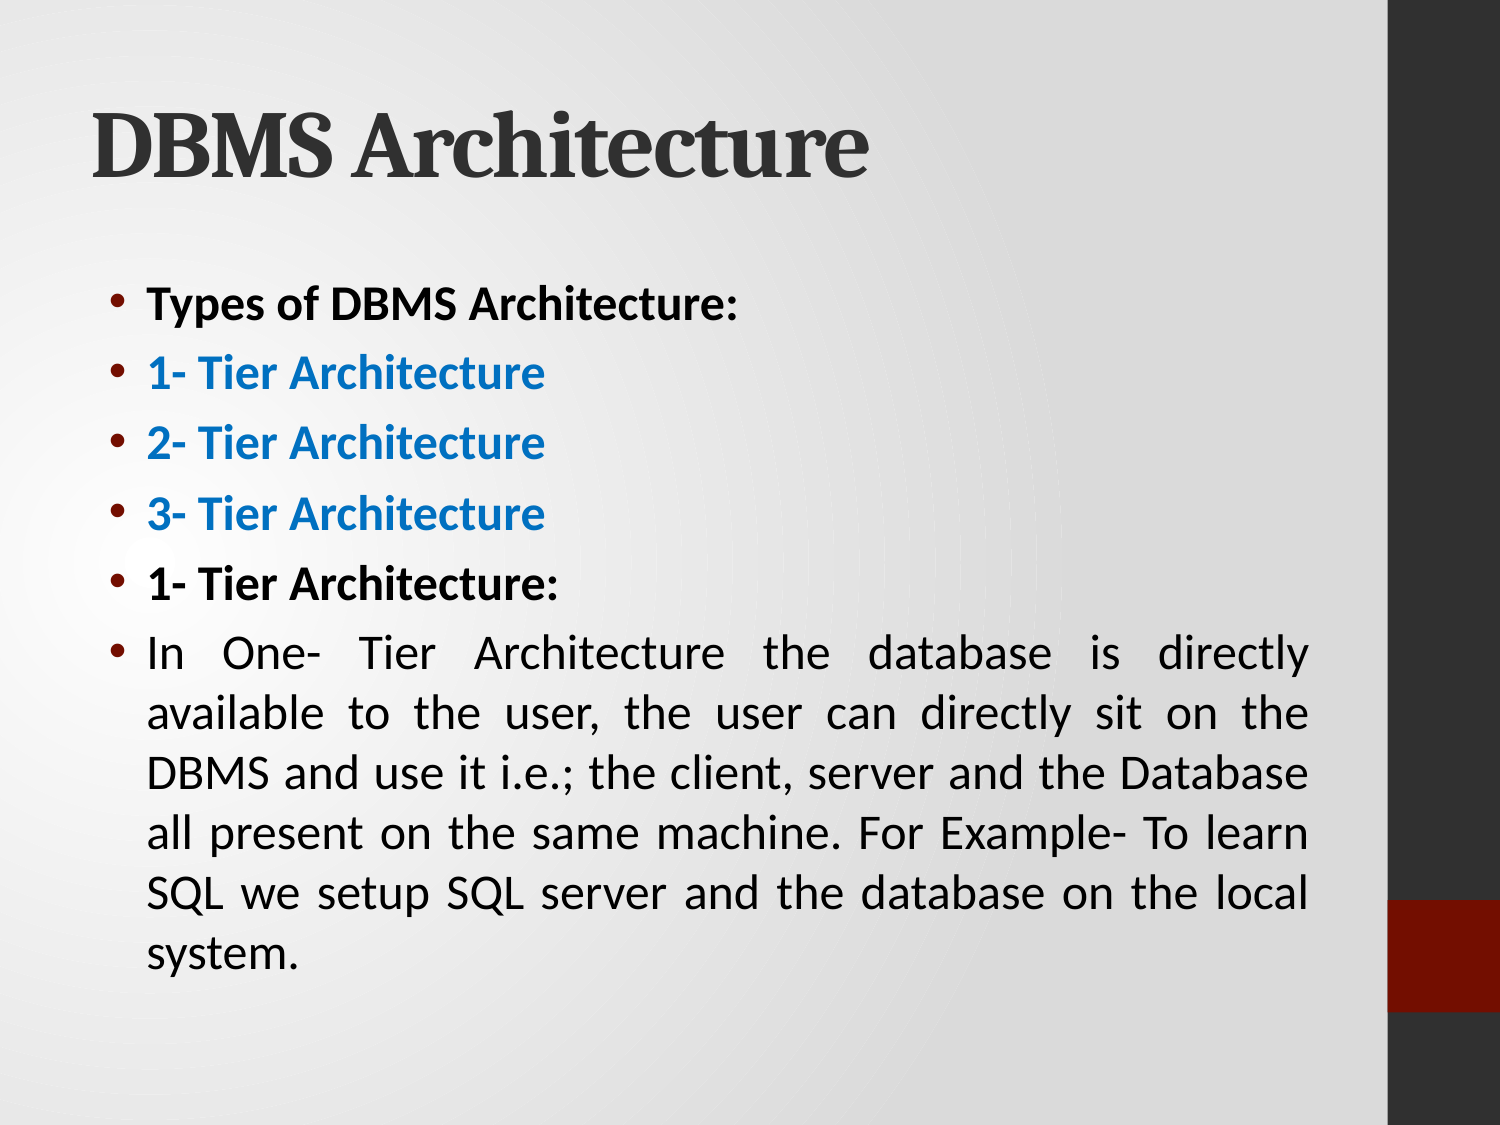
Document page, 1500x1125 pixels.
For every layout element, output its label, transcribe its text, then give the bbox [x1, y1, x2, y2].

list Types of DBMS Architecture: 1- Tier Architecture 2- Tier Architecture 3- Tier Architecture 1- Tier Architecture: In One- Tier Architecture the database is directly available to the user, the user can directly sit on the DBMS and use it i.e.; the client, server and the Database all present on the same machine. For Example- To learn SQL we setup SQL server and the database on the local system. [75, 262, 1325, 1050]
title DBMS Architecture [75, 45, 1325, 233]
